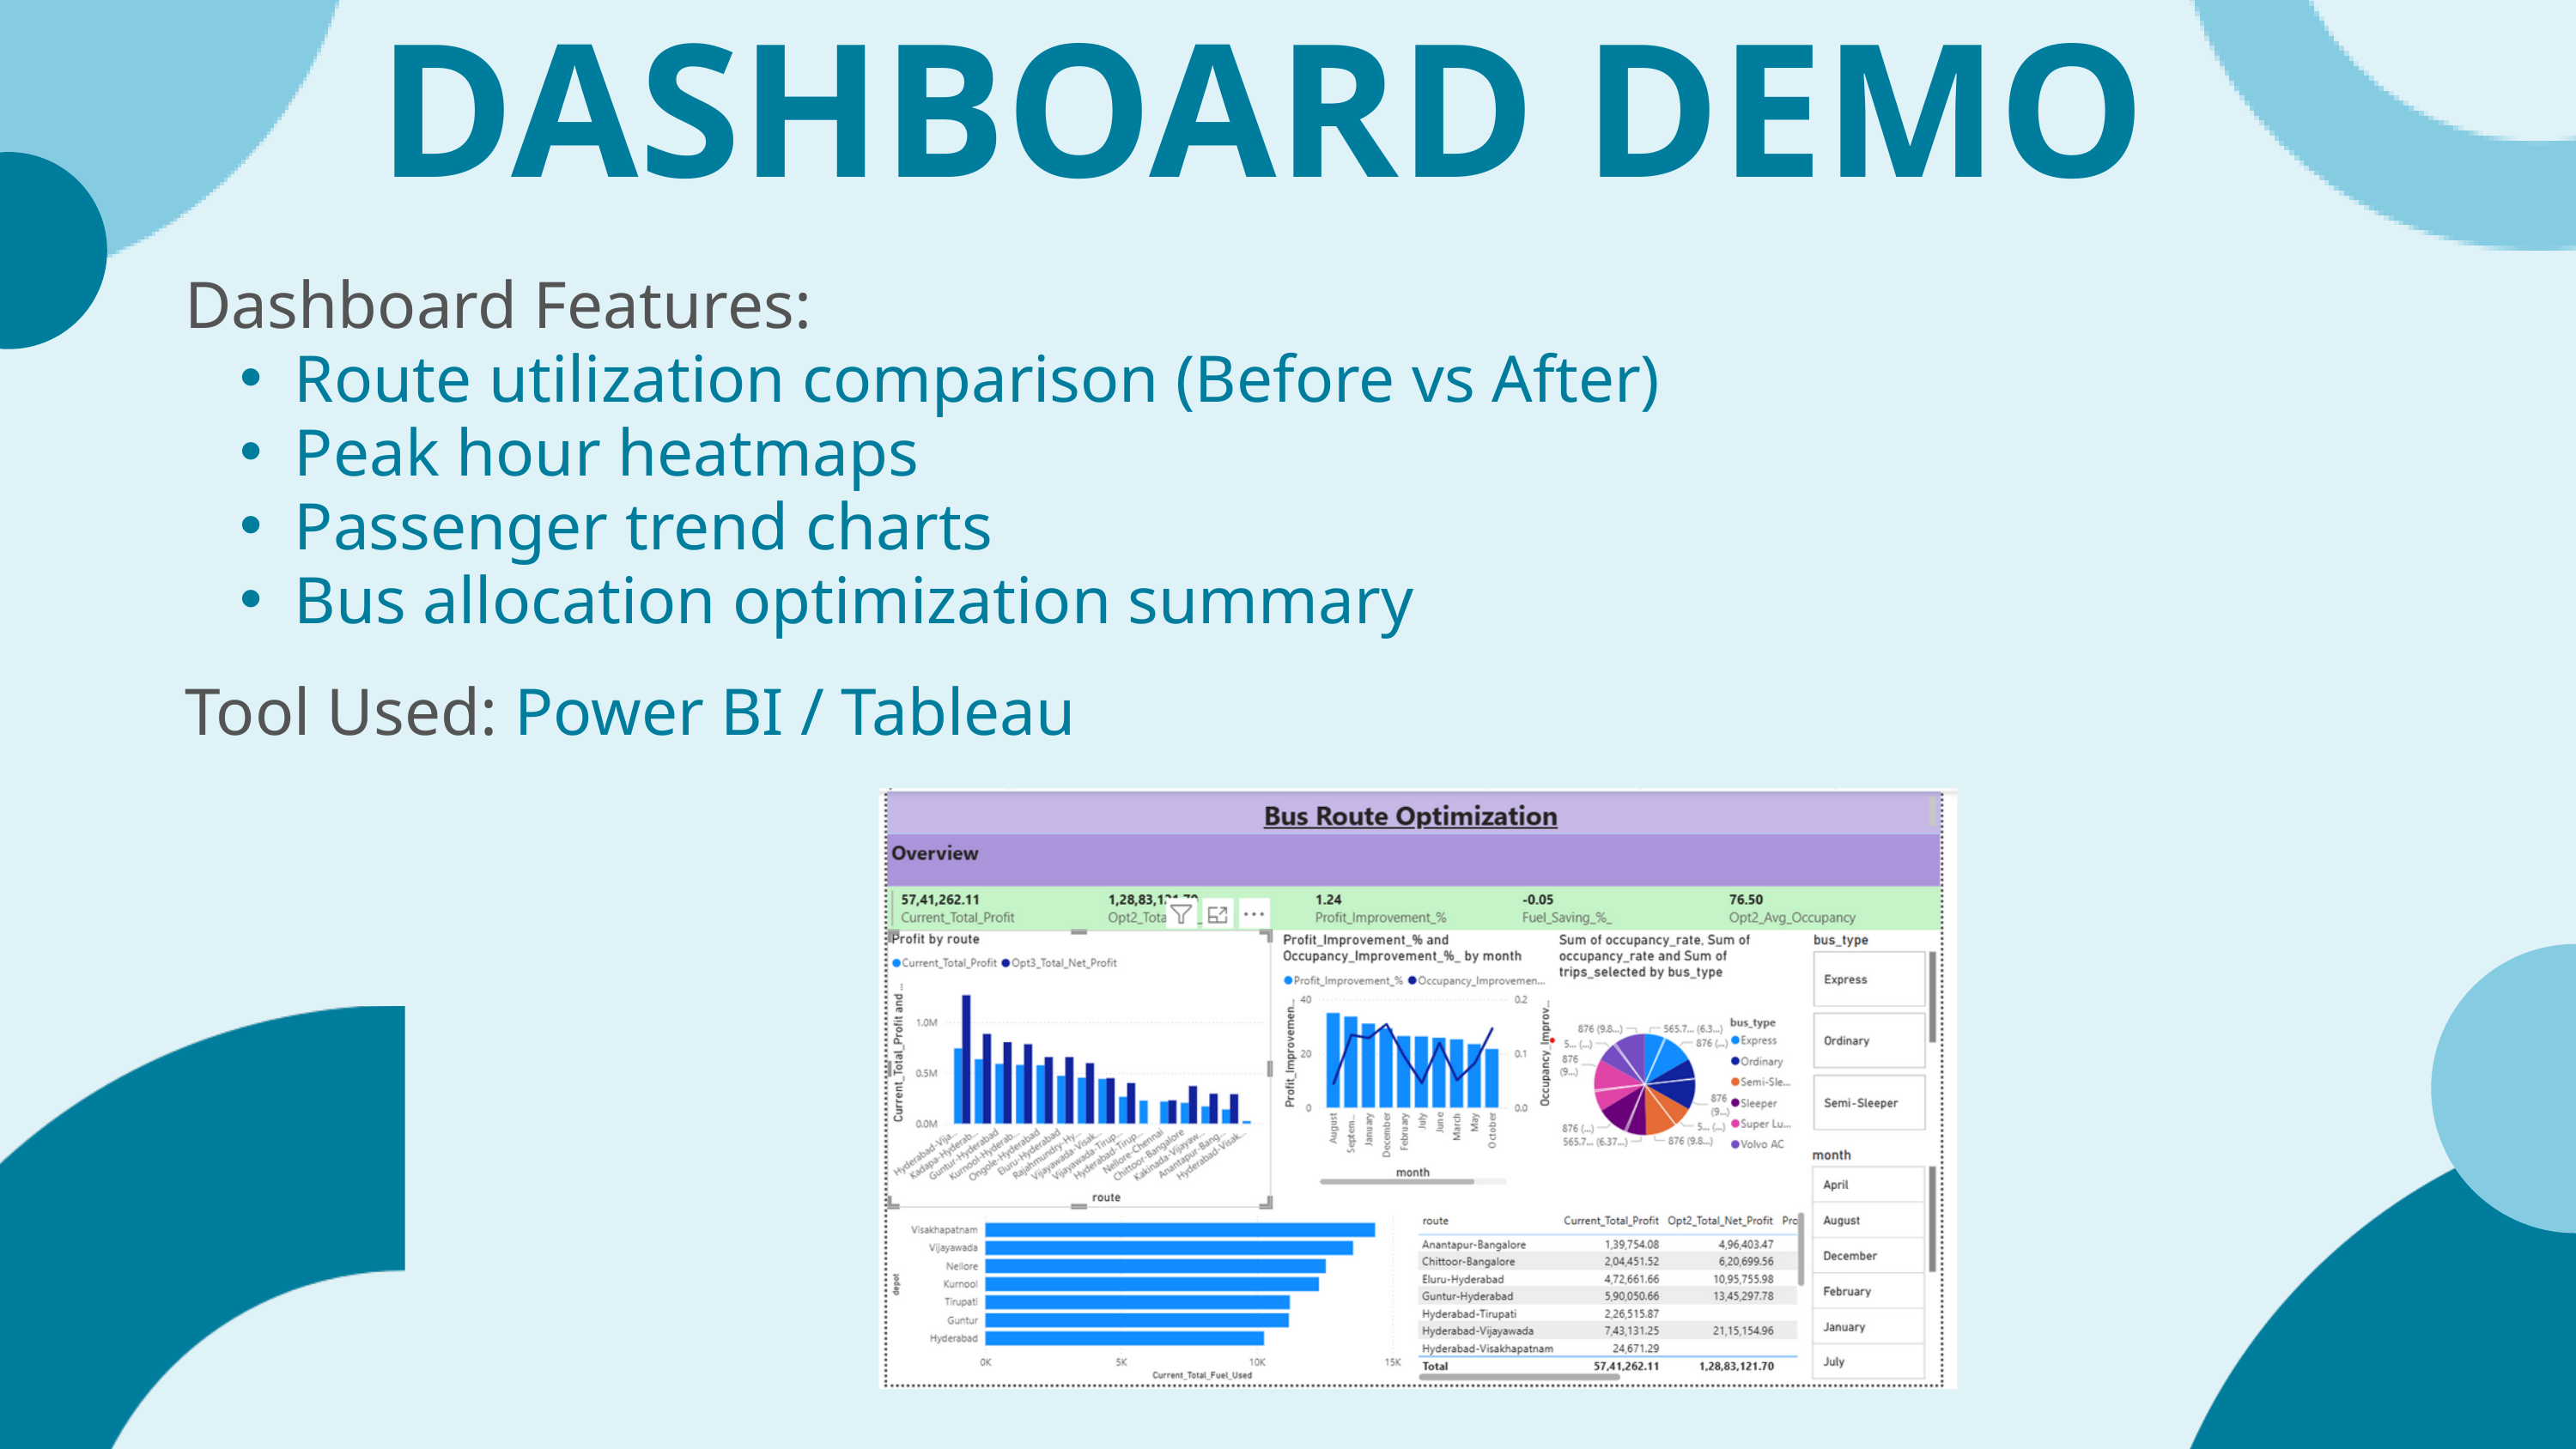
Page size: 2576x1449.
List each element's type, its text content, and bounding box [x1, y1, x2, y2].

text_box [878, 788, 1958, 1389]
text_box [0, 1006, 405, 1449]
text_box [0, 151, 107, 349]
text_box [2175, 0, 2576, 251]
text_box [2431, 943, 2576, 1234]
text_box [0, 0, 357, 290]
text_box [2141, 1104, 2576, 1449]
text_box DASHBOARD DEMO [258, 25, 2219, 215]
text_box Dashboard Features: Route utilization comparison (Before vs After) Peak hour heatmaps Passenger trend charts Bus allocation optimization summary [185, 267, 2052, 711]
text_box Tool Used: Power BI / Tableau [185, 674, 1728, 749]
